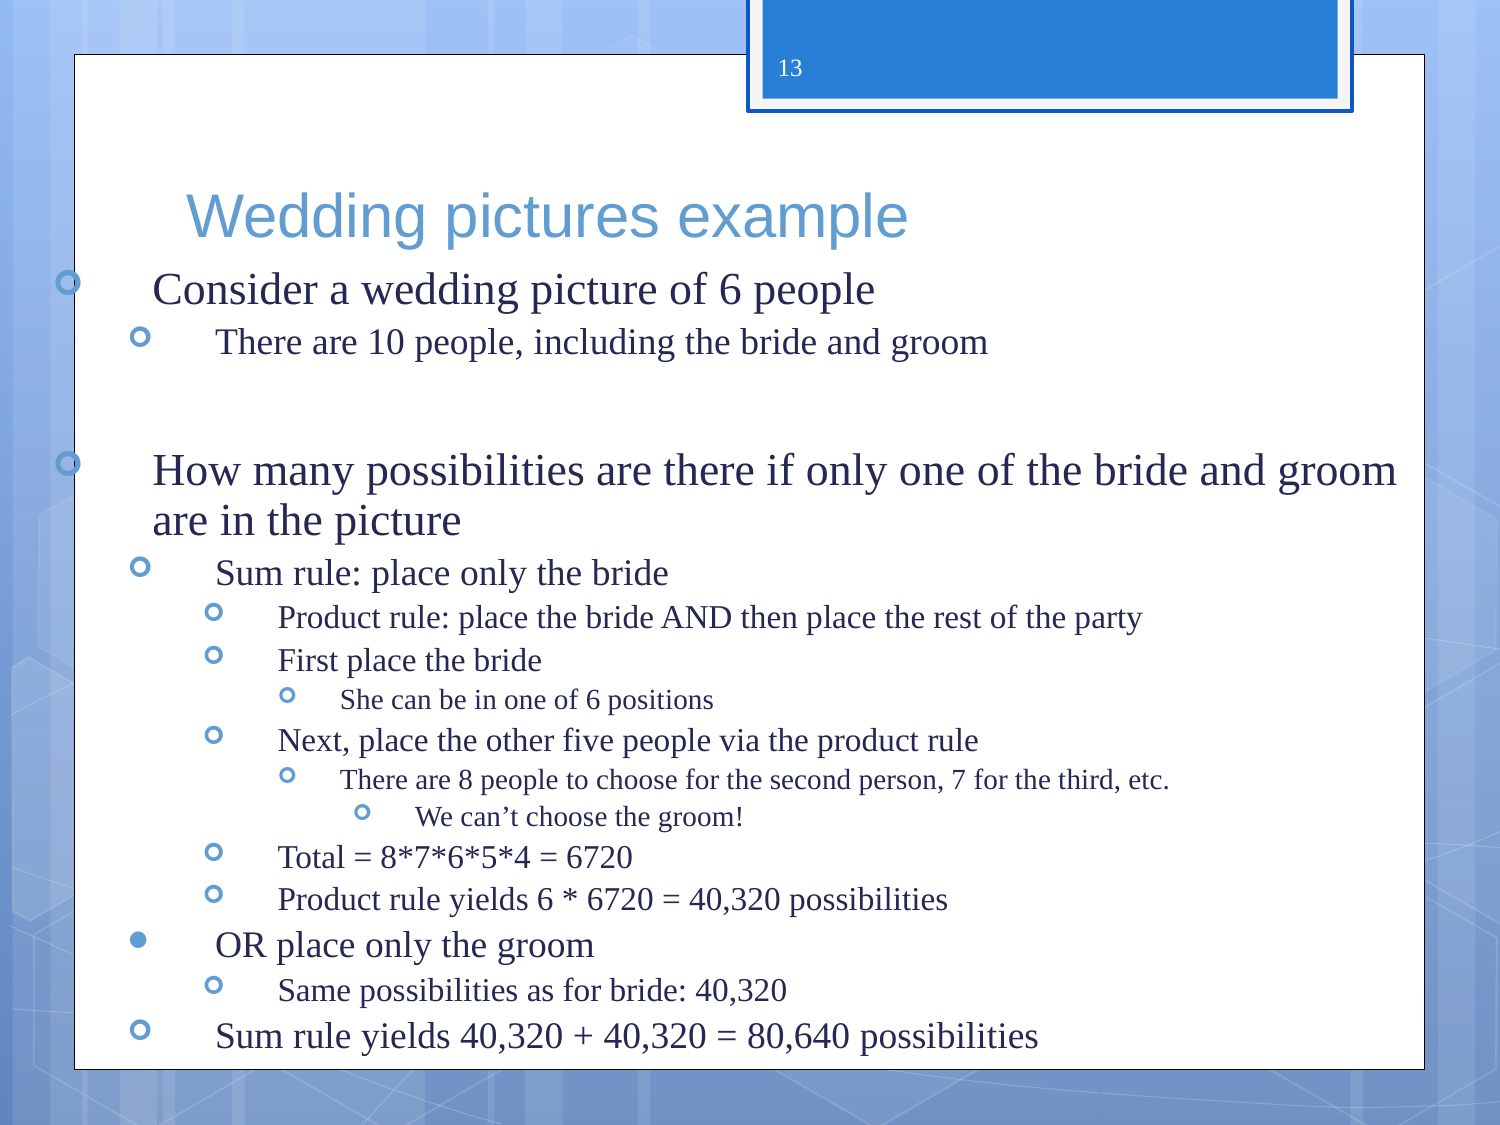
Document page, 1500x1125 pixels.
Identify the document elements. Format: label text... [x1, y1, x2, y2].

list Consider a wedding picture of 6 people There are 10 people, including the bride and groom How many possibilities are there if only one of the bride and groom are in the picture Sum rule: place only the bride Product rule: place the bride AND then place the rest of the party First place the bride She can be in one of 6 positions Next, place the other five people via the product rule There are 8 people to choose for the second person, 7 for the third, etc. We can’t choose the groom! Total = 8*7*6*5*4 = 6720 Product rule yields 6 * 6720 = 40,320 possibilities OR place only the groom Same possibilities as for bride: 40,320 Sum rule yields 40,320 + 40,320 = 80,640 possibilities [37, 257, 1463, 1125]
title Wedding pictures example [171, 168, 1324, 257]
slide_number 13 [762, 36, 982, 97]
